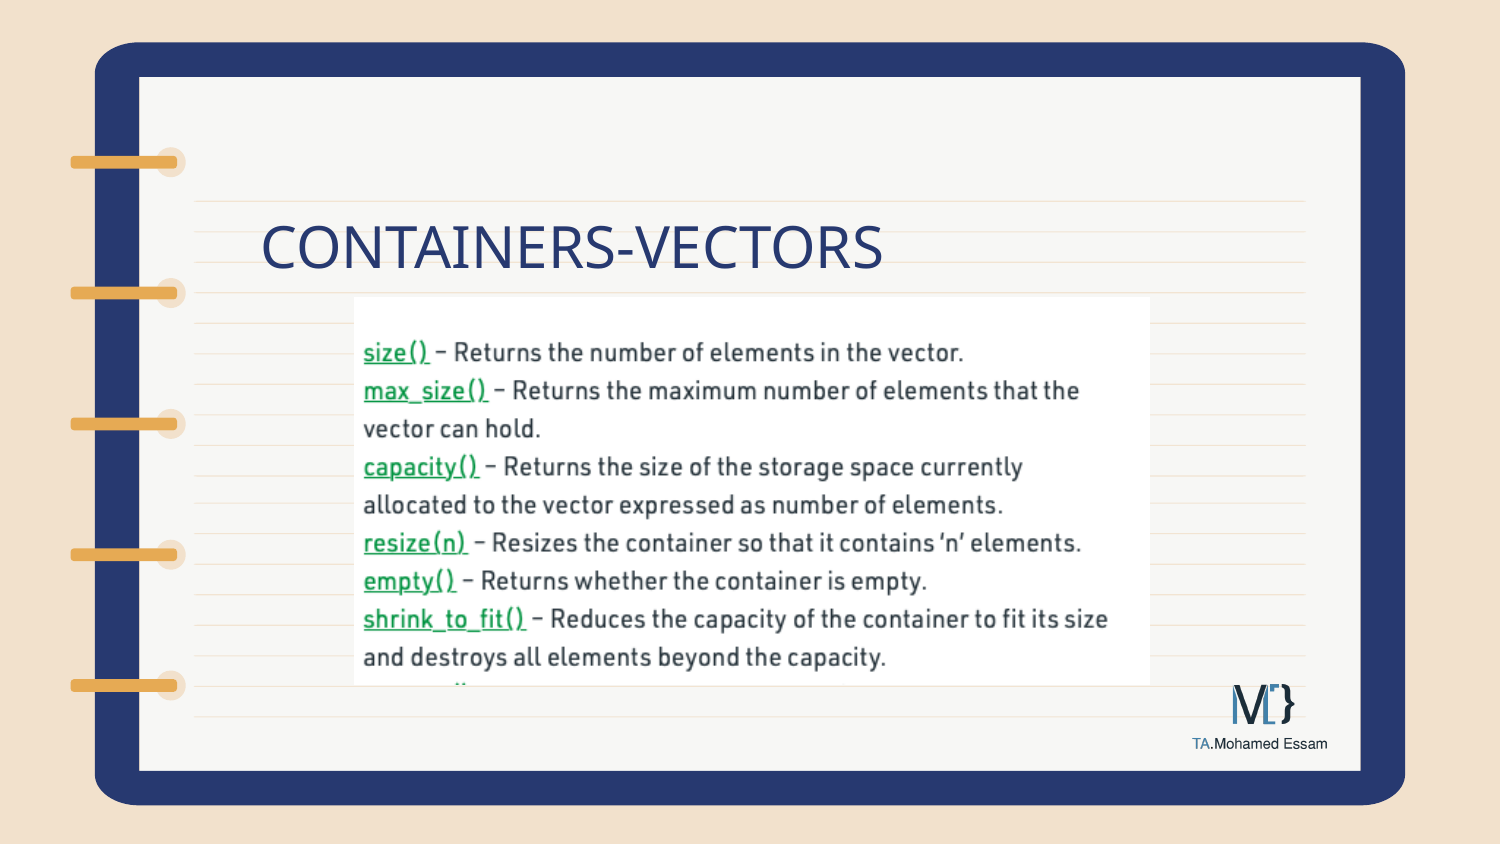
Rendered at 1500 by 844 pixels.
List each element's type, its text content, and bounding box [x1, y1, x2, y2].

text_box CONTAINERS-VECTORS [222, 194, 1197, 254]
picture [353, 297, 1443, 844]
